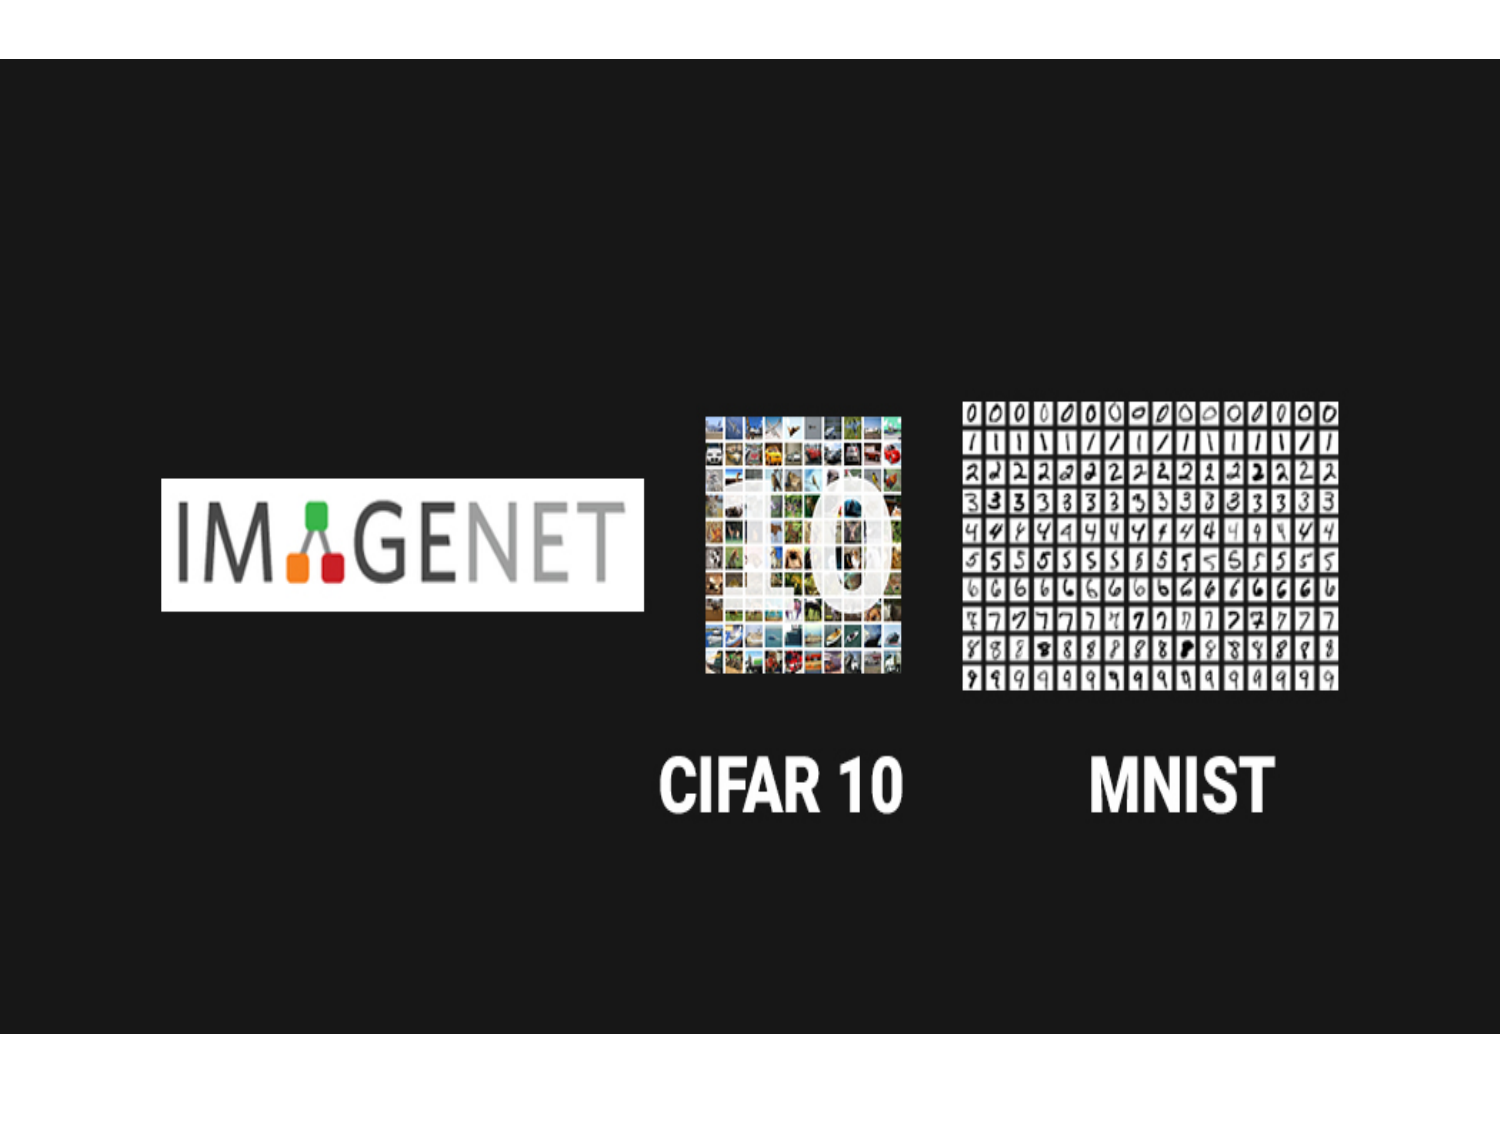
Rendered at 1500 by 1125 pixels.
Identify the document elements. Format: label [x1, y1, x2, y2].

picture [0, 59, 1500, 1034]
